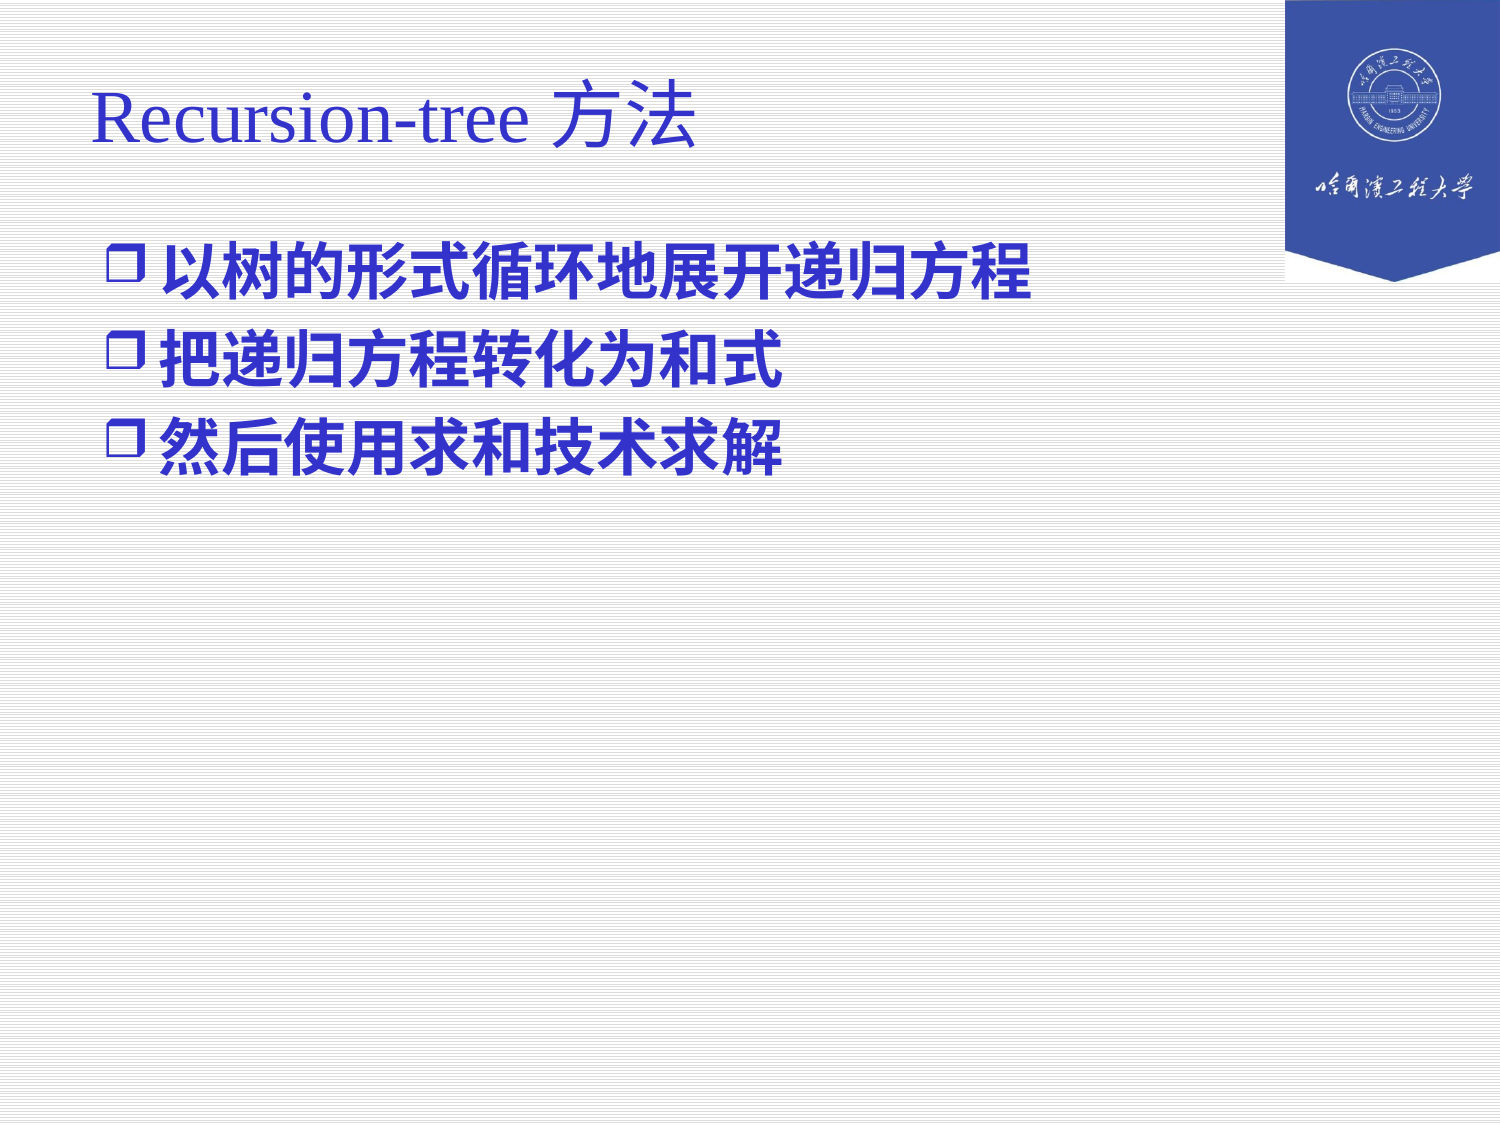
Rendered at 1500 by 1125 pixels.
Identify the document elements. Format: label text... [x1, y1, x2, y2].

list 以树的形式循环地展开递归方程 把递归方程转化为和式 然后使用求和技术求解 [87, 224, 1363, 1026]
picture [1285, 0, 1500, 282]
title Recursion-tree方法 [74, 37, 1351, 188]
